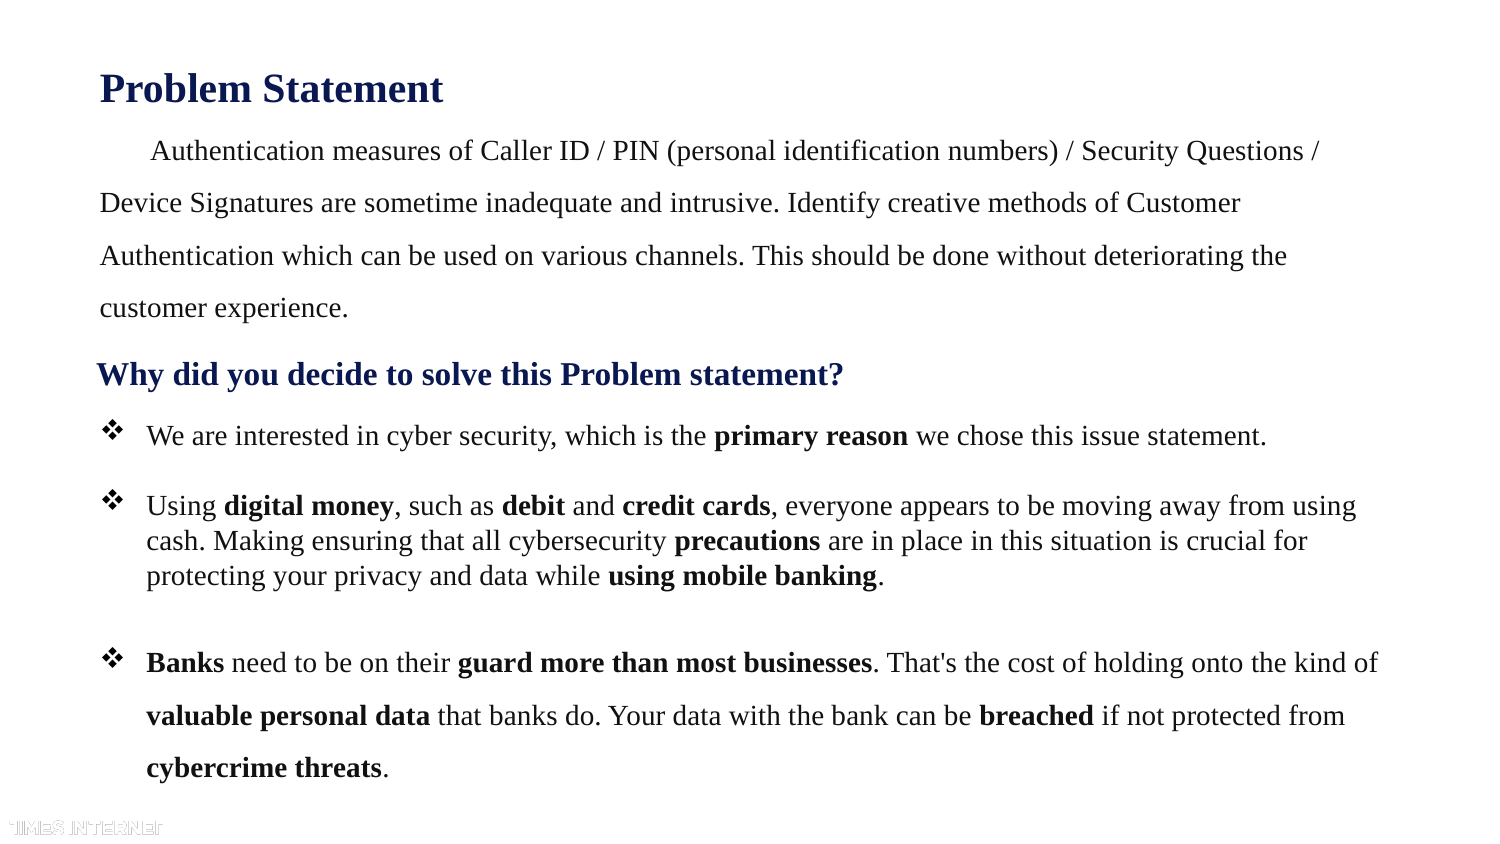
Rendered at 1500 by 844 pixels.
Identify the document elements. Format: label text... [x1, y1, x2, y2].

text_box We are interested in cyber security, which is the primary reason we chose this issue statement. Using digital money, such as debit and credit cards, everyone appears to be moving away from using cash. Making ensuring that all cybersecurity precautions are in place in this situation is crucial for protecting your privacy and data while using mobile banking. Banks need to be on their guard more than most businesses. That's the cost of holding onto the kind of valuable personal data that banks do. Your data with the bank can be breached if not protected from cybercrime threats. [84, 409, 1408, 791]
title Problem Statement [84, 45, 1443, 141]
text_box Authentication measures of Caller ID / PIN (personal identification numbers) / Security Questions / Device Signatures are sometime inadequate and intrusive. Identify creative methods of Customer Authentication which can be used on various channels. This should be done without deteriorating the customer experience. [84, 106, 1394, 331]
picture [8, 818, 164, 837]
text_box Why did you decide to solve this Problem statement? [81, 337, 975, 405]
